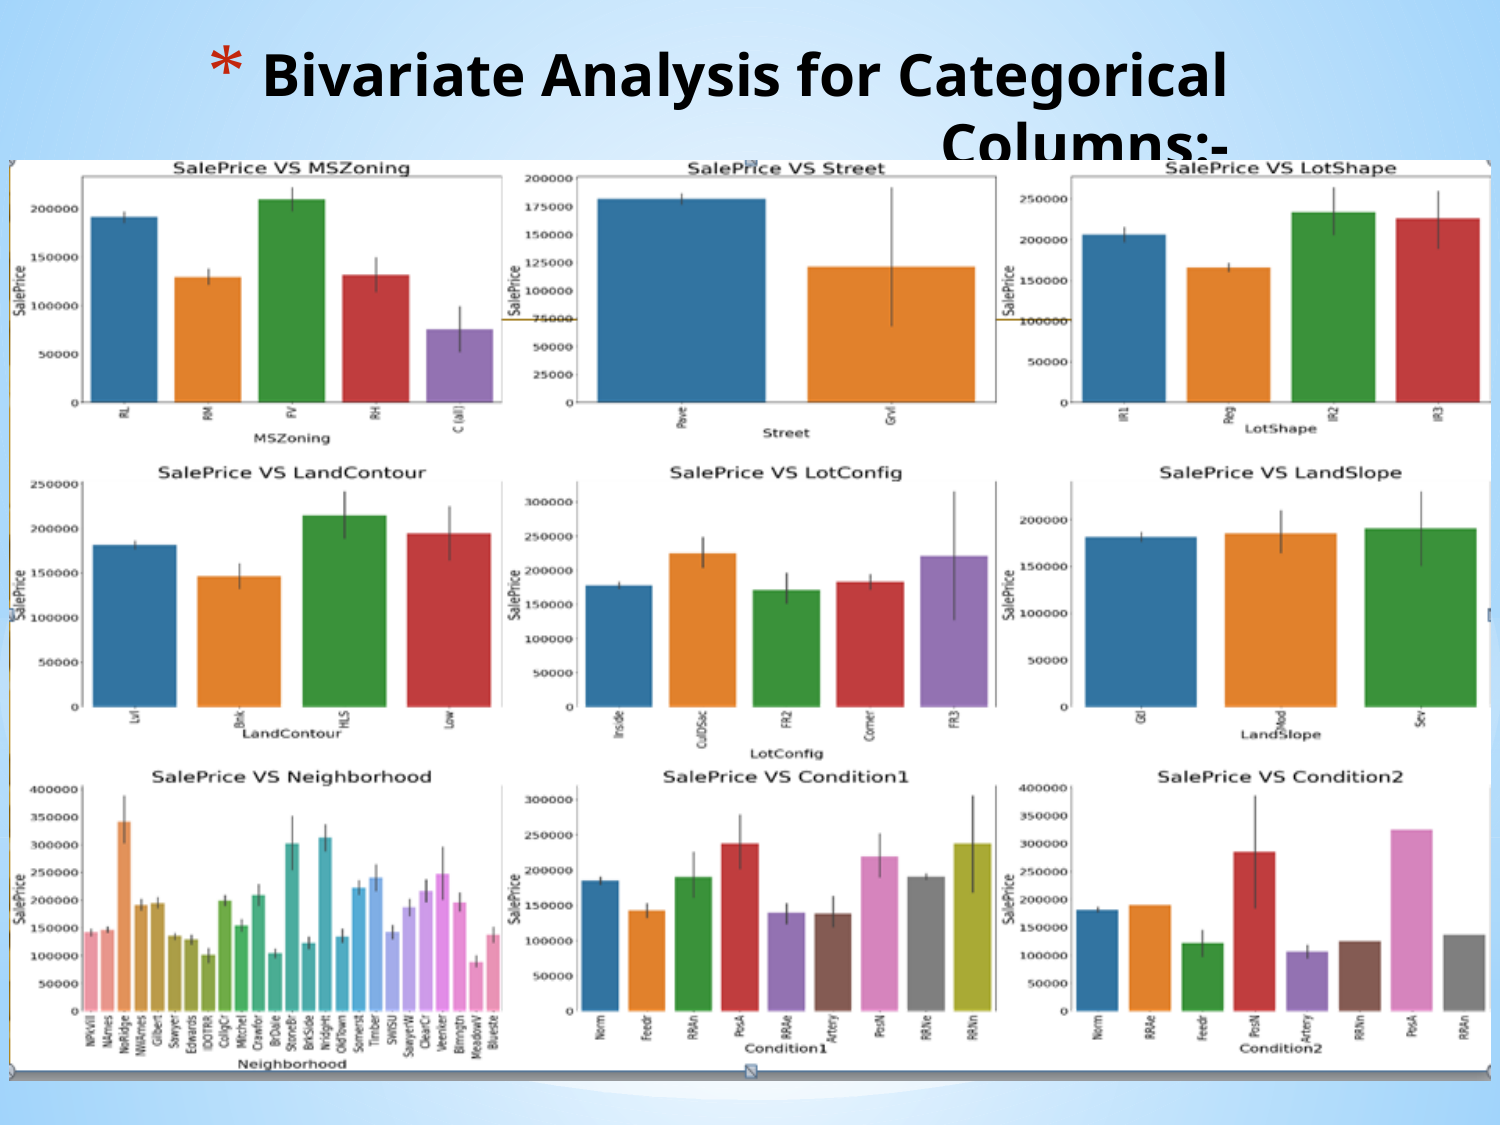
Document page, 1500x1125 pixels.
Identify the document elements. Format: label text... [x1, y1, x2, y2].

title Bivariate Analysis for Categorical Columns:- [0, 30, 1245, 219]
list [8, 160, 1491, 1082]
